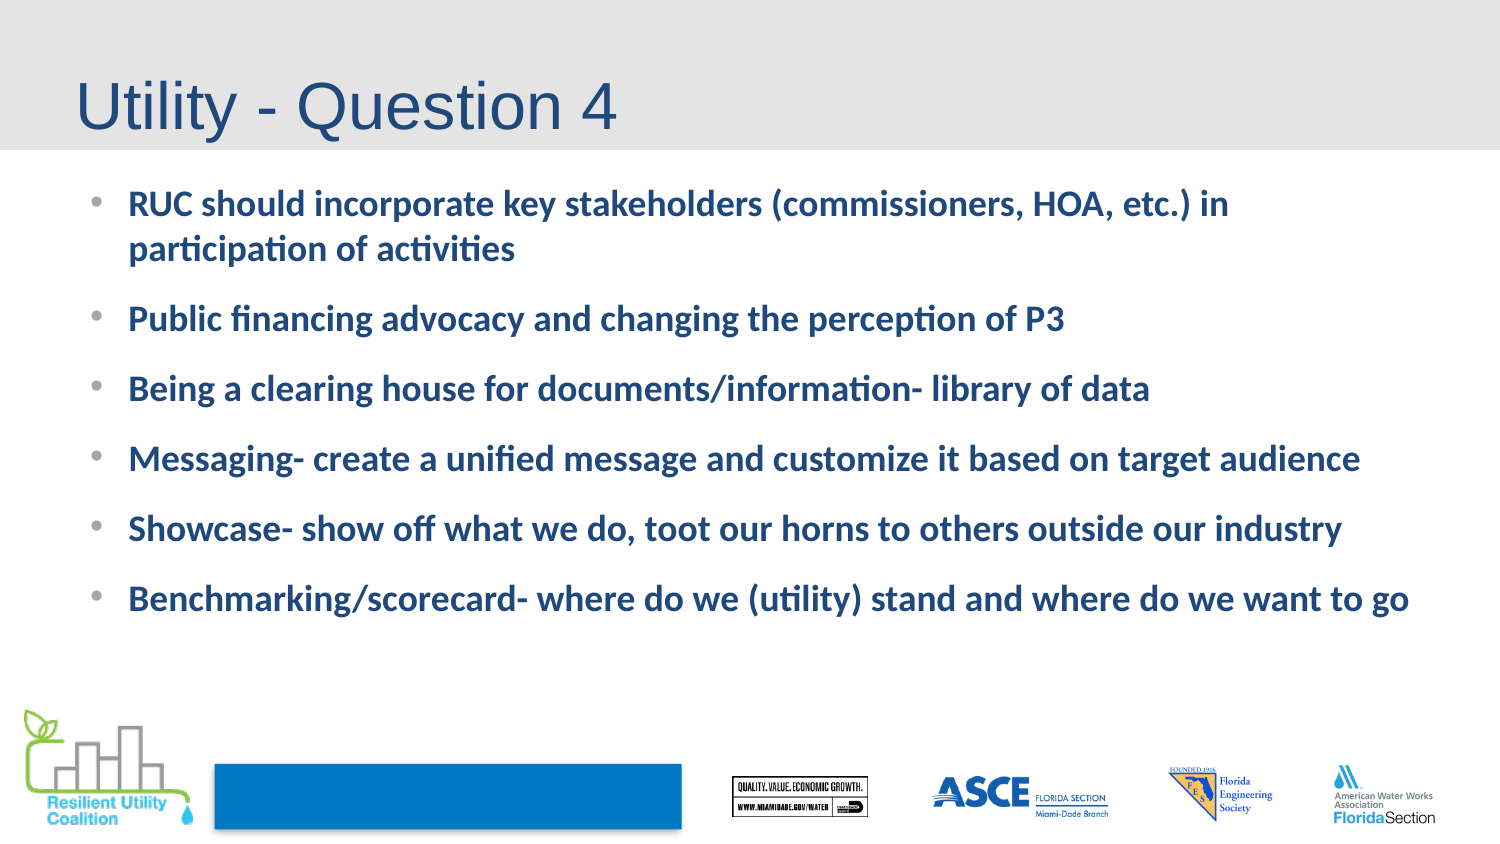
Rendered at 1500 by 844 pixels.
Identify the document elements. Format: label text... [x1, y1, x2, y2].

picture [24, 709, 193, 828]
list RUC should incorporate key stakeholders (commissioners, HOA, etc.) in participation of activities Public financing advocacy and changing the perception of P3 Being a clearing house for documents/information- library of data Messaging- create a unified message and customize it based on target audience Showcase- show off what we do, toot our horns to others outside our industry Benchmarking/scorecard- where do we (utility) stand and where do we want to go [75, 171, 1445, 753]
title Utility - Question 4 [0, 0, 1500, 150]
picture [1333, 764, 1436, 824]
picture [932, 776, 1108, 817]
picture [1168, 766, 1273, 822]
picture [732, 776, 868, 817]
